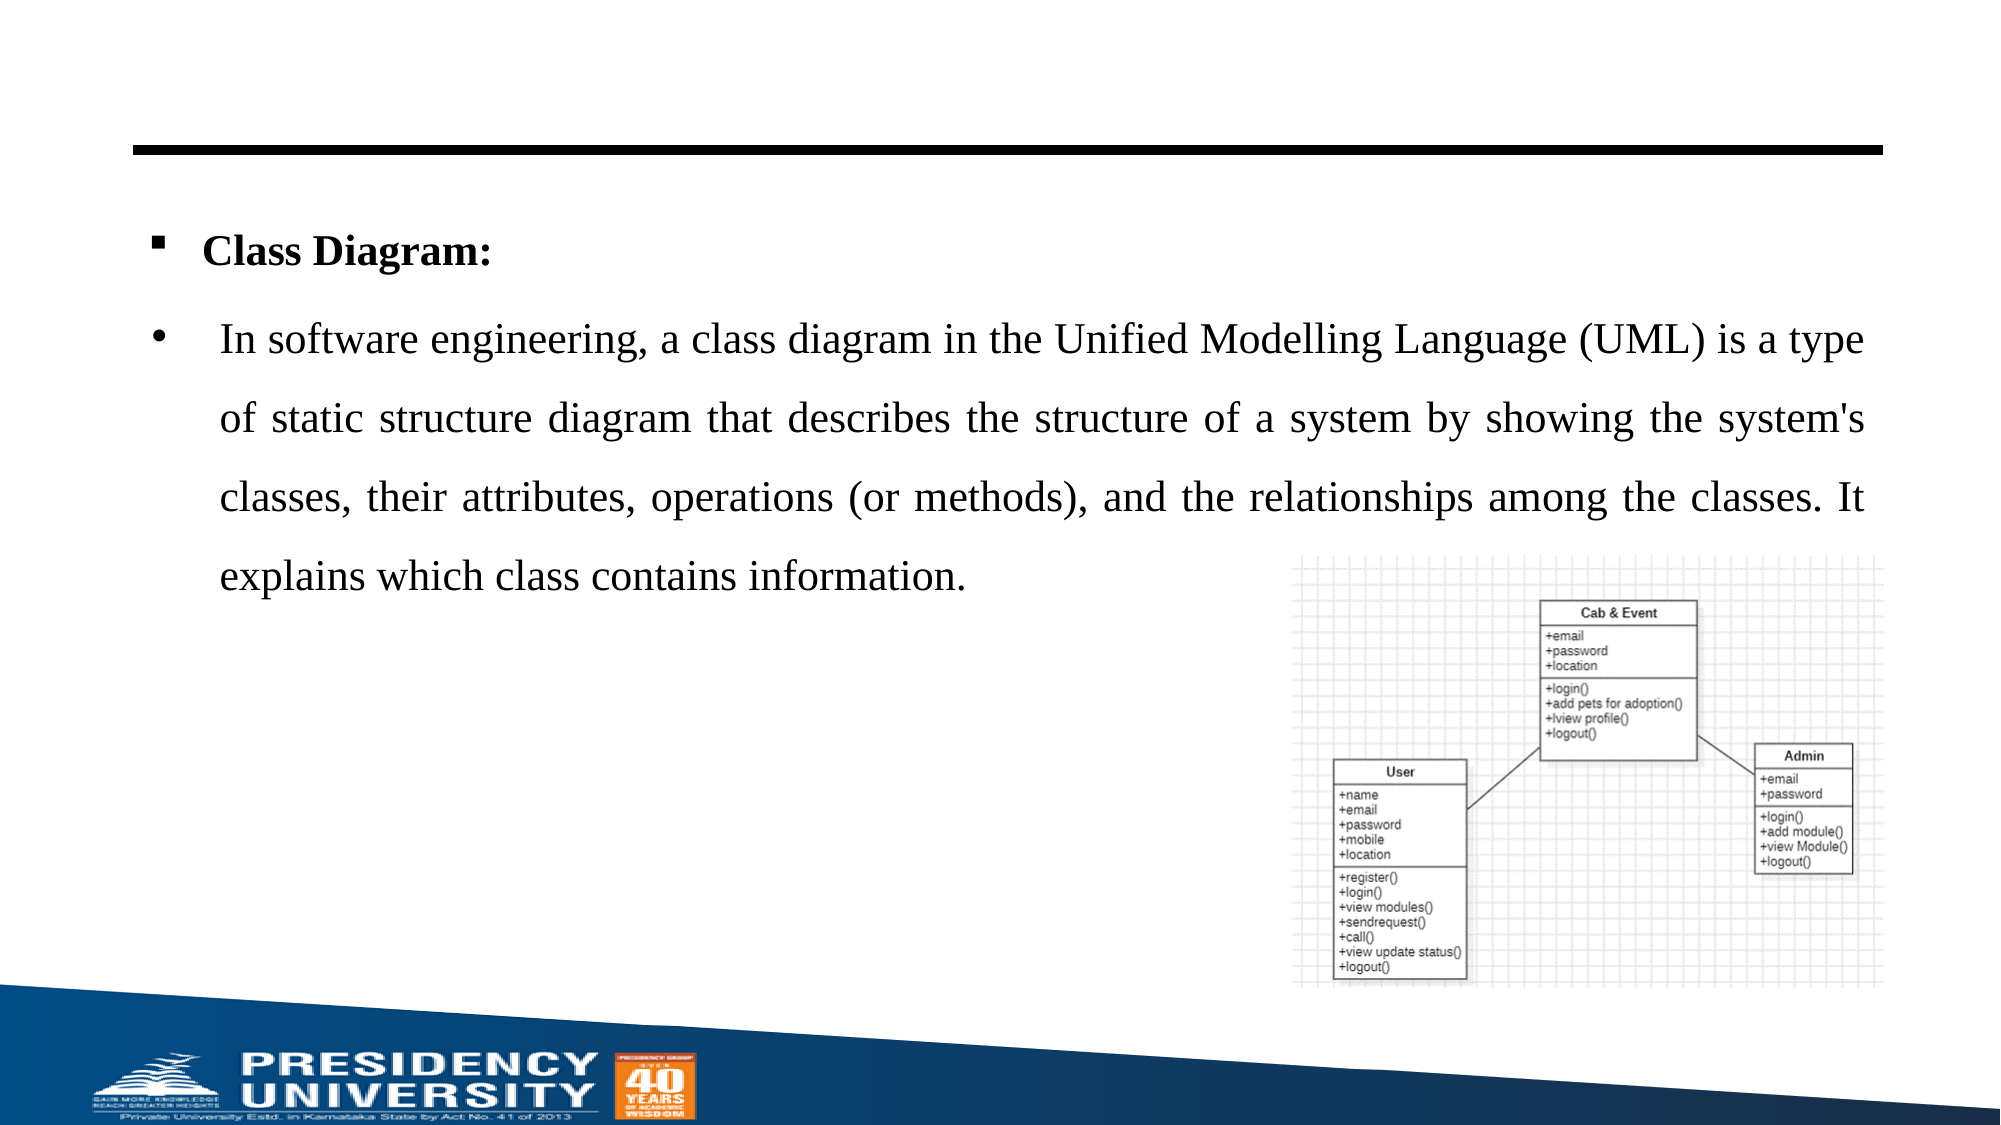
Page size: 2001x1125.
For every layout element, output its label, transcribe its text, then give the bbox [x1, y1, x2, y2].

picture [0, 555, 2000, 1125]
list Class Diagram: In software engineering, a class diagram in the Unified Modelling Language (UML) is a type of static structure diagram that describes the structure of a system by showing the system's classes, their attributes, operations (or methods), and the relationships among the classes. It explains which class contains information. [133, 187, 1884, 612]
